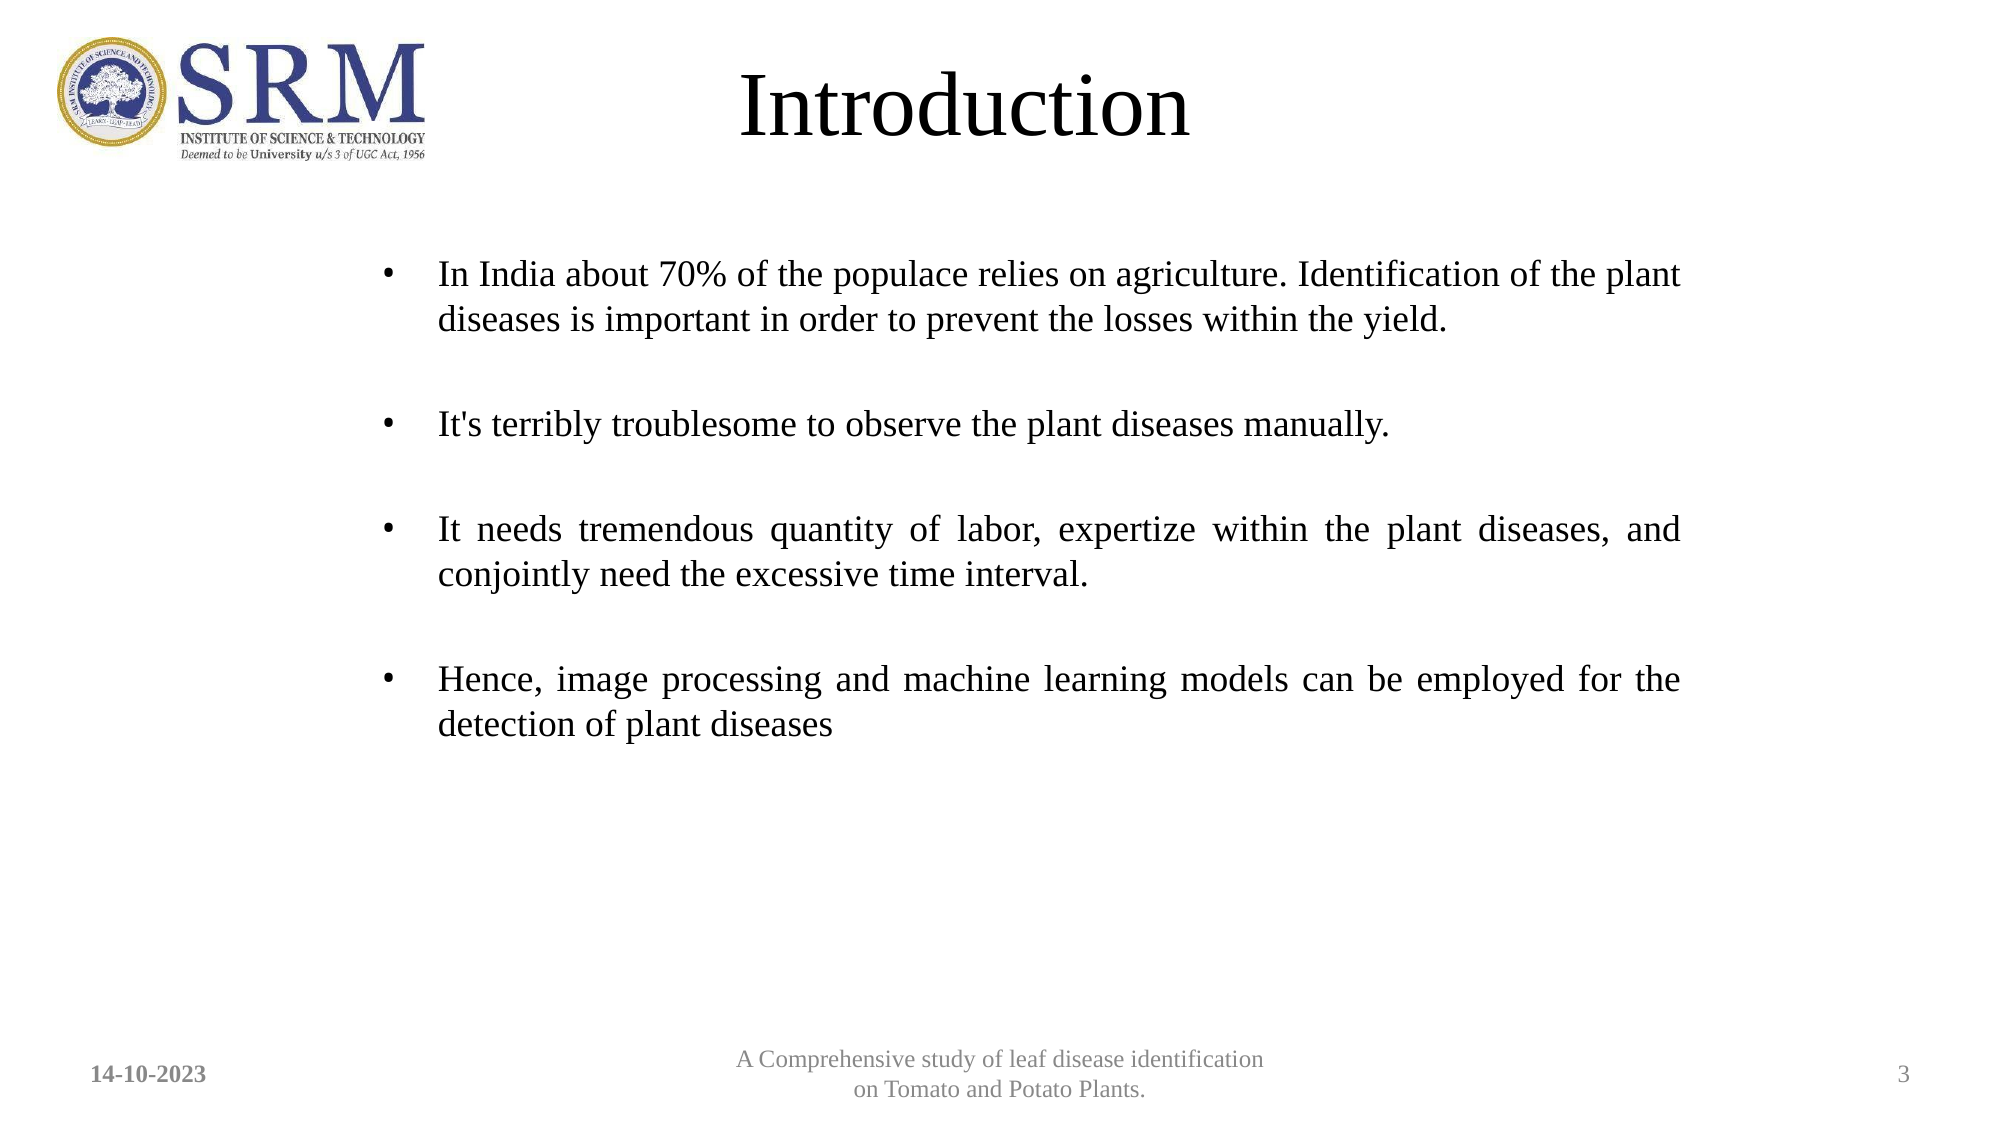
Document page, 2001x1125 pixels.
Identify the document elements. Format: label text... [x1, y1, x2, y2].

list In India about 70% of the populace relies on agriculture. Identification of the plant diseases is important in order to prevent the losses within the yield. It's terribly troublesome to observe the plant diseases manually. It needs tremendous quantity of labor, expertize within the plant diseases, and conjointly need the excessive time interval. Hence, image processing and machine learning models can be employed for the detection of plant diseases [347, 241, 1698, 984]
picture [57, 36, 426, 162]
footer A Comprehensive study of leaf disease identification on Tomato and Potato Plants. [718, 1042, 1282, 1103]
title Introduction [324, 5, 1675, 193]
slide_number 3 [1575, 1042, 1925, 1103]
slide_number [75, 1042, 425, 1103]
